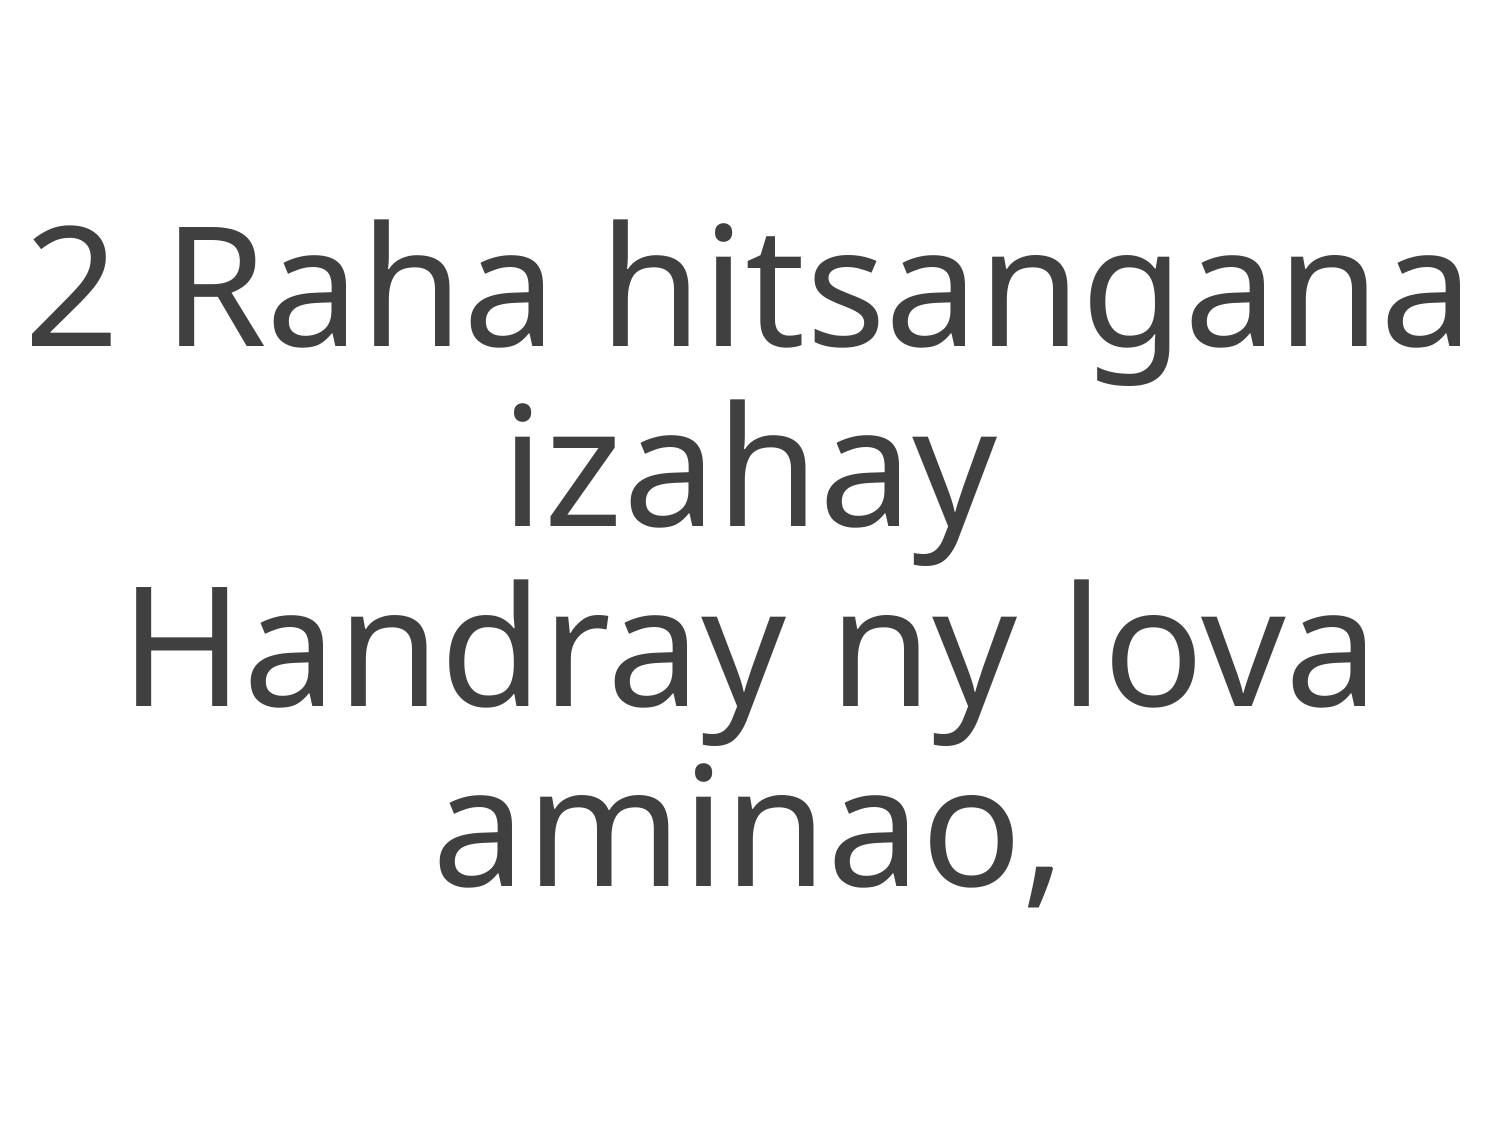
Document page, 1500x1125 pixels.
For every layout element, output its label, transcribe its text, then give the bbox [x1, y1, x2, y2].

title 2 Raha hitsangana izahay Handray ny lova aminao, [0, 453, 1500, 672]
